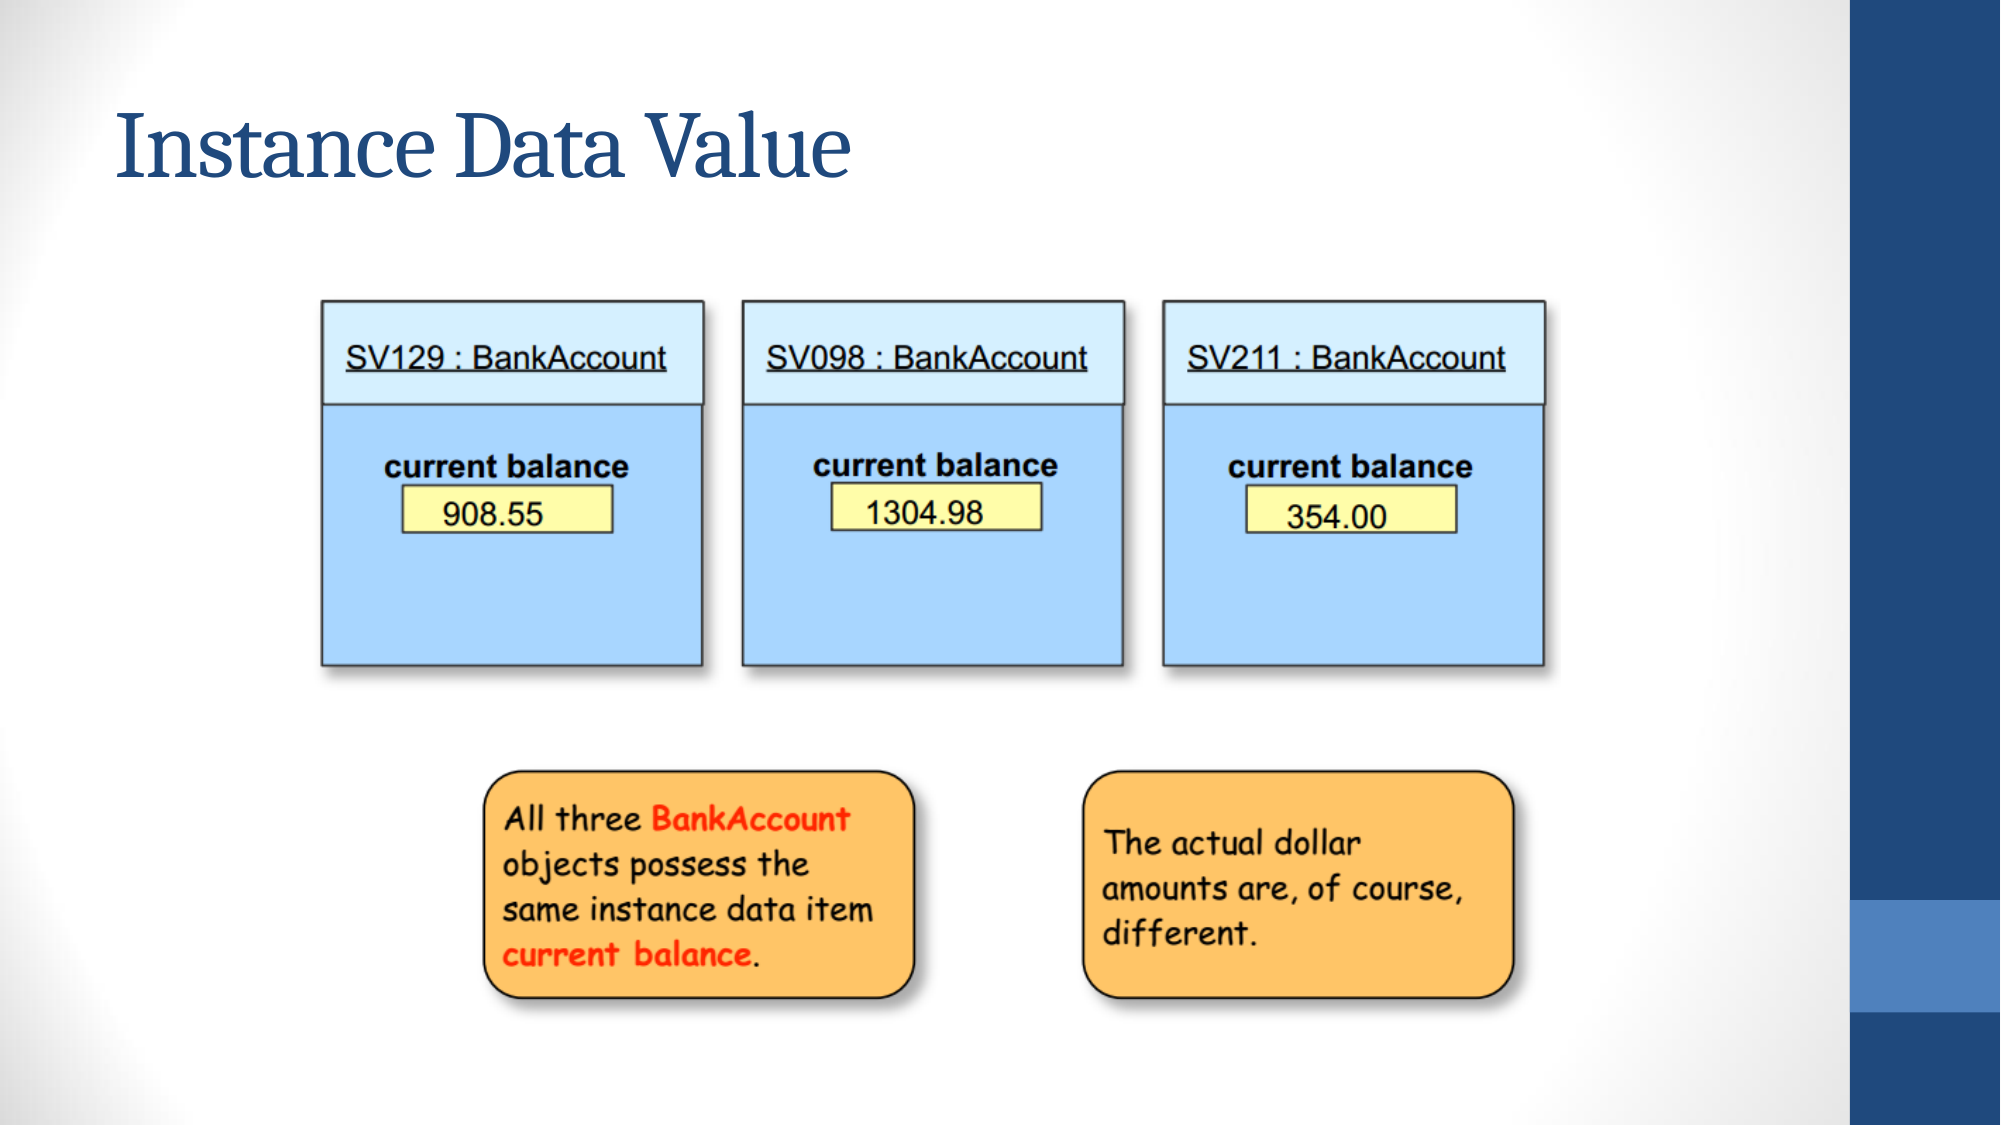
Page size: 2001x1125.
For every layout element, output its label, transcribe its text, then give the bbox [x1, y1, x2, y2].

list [305, 261, 1562, 1051]
title Instance Data Value [99, 45, 1767, 233]
picture [0, 0, 1849, 1125]
